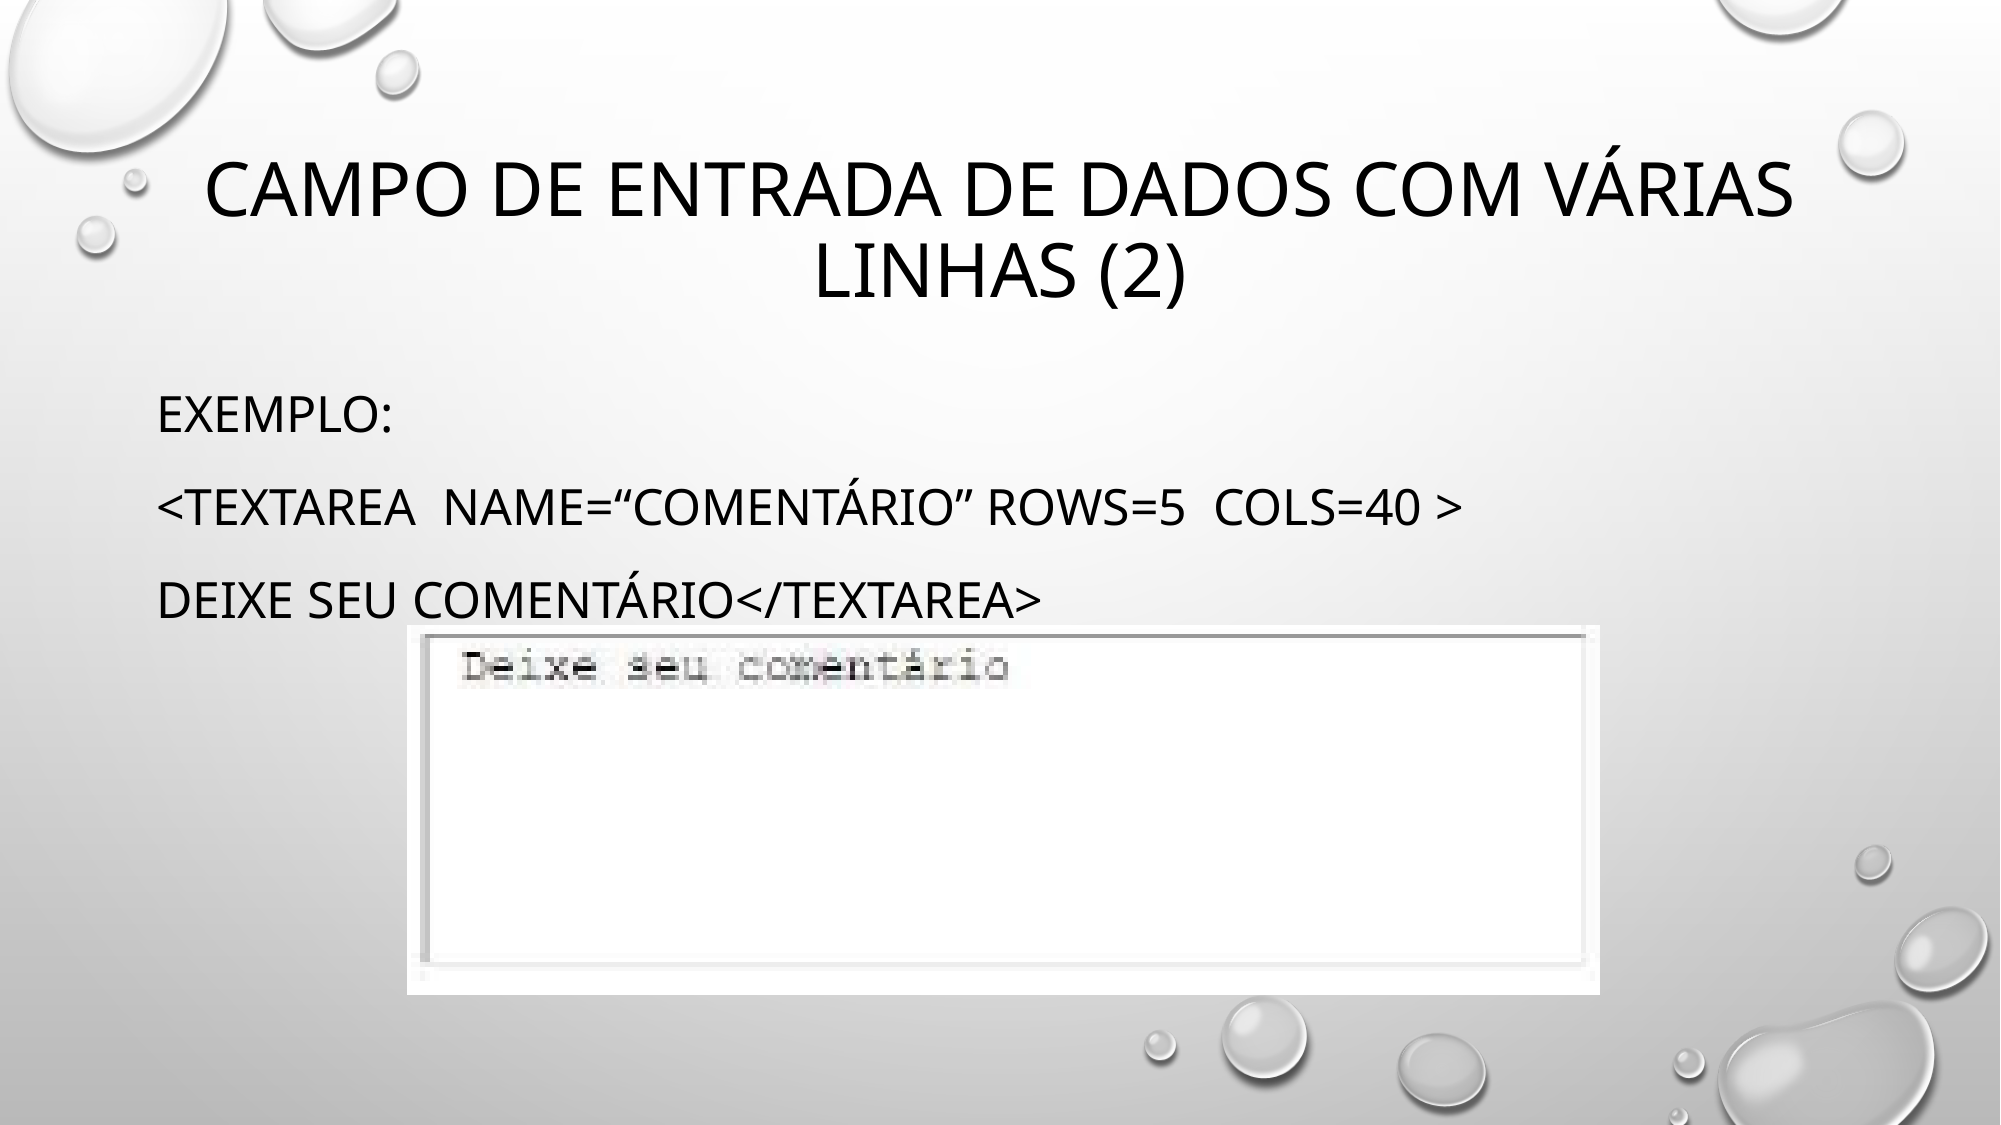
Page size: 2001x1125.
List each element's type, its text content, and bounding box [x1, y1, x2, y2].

text_box Campo de entrada de dados com várias linhas (2) [149, 101, 1850, 364]
text_box Exemplo: <textarea name=“comentário” rows=5 cols=40 > Deixe seu comentário</textarea> [141, 363, 1479, 1101]
picture [0, 0, 2000, 1125]
